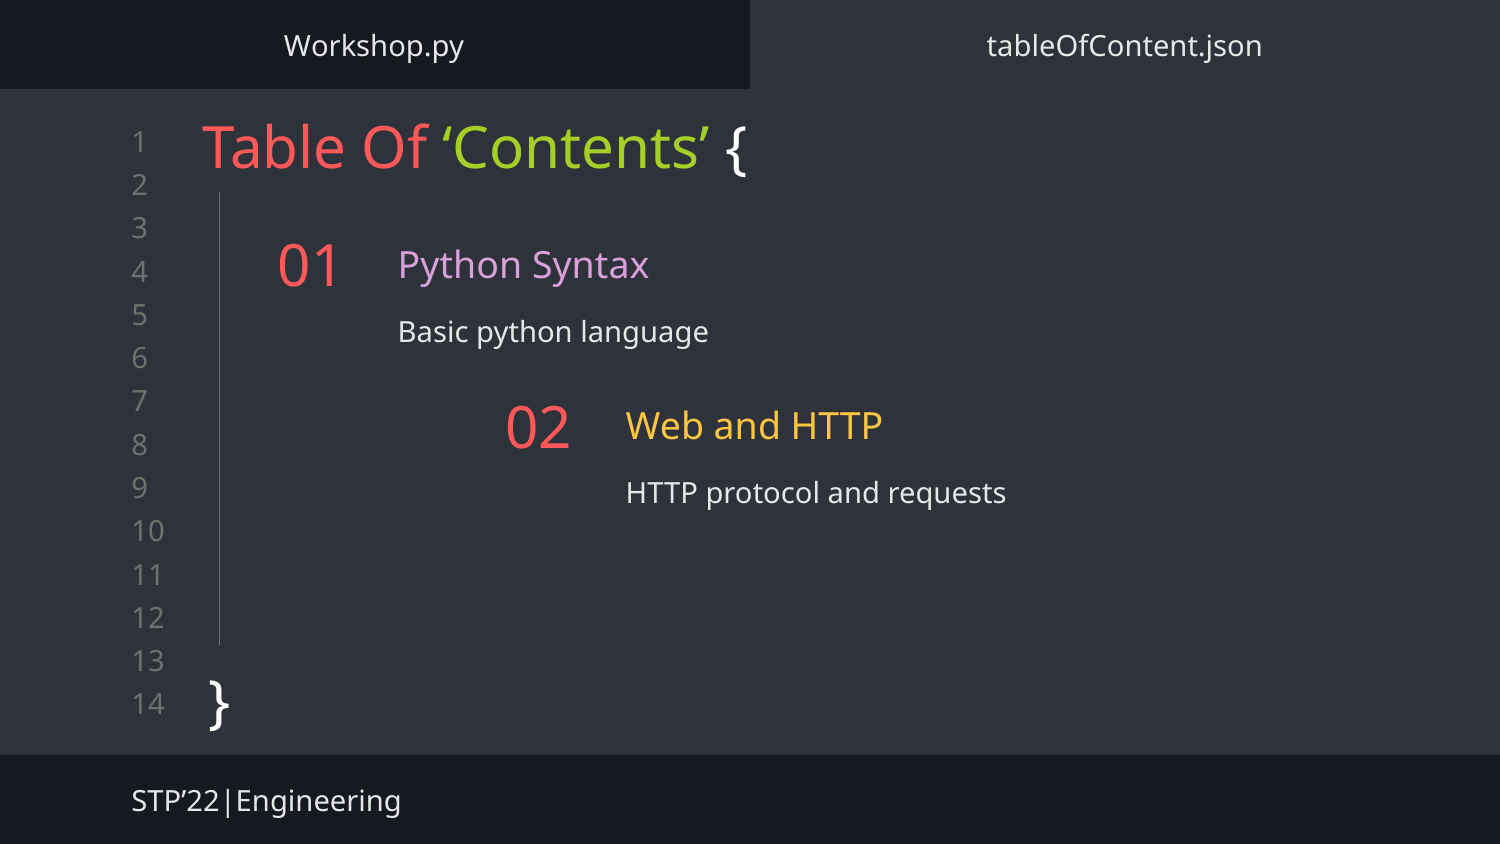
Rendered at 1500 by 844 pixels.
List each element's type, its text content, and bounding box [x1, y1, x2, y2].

title Table Of ‘Contents’ { [187, 95, 1384, 185]
subtitle HTTP protocol and requests [610, 453, 1124, 533]
subtitle Workshop.py [0, 15, 749, 74]
text_box STP’22|Engineering [116, 770, 915, 829]
subtitle Python Syntax [382, 235, 896, 292]
subtitle tableOfContent.json [750, 15, 1500, 74]
subtitle Web and HTTP [610, 396, 1124, 453]
subtitle Basic python language [382, 292, 896, 372]
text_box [177, 191, 262, 750]
title 01 [265, 235, 382, 292]
title 02 [467, 396, 610, 453]
